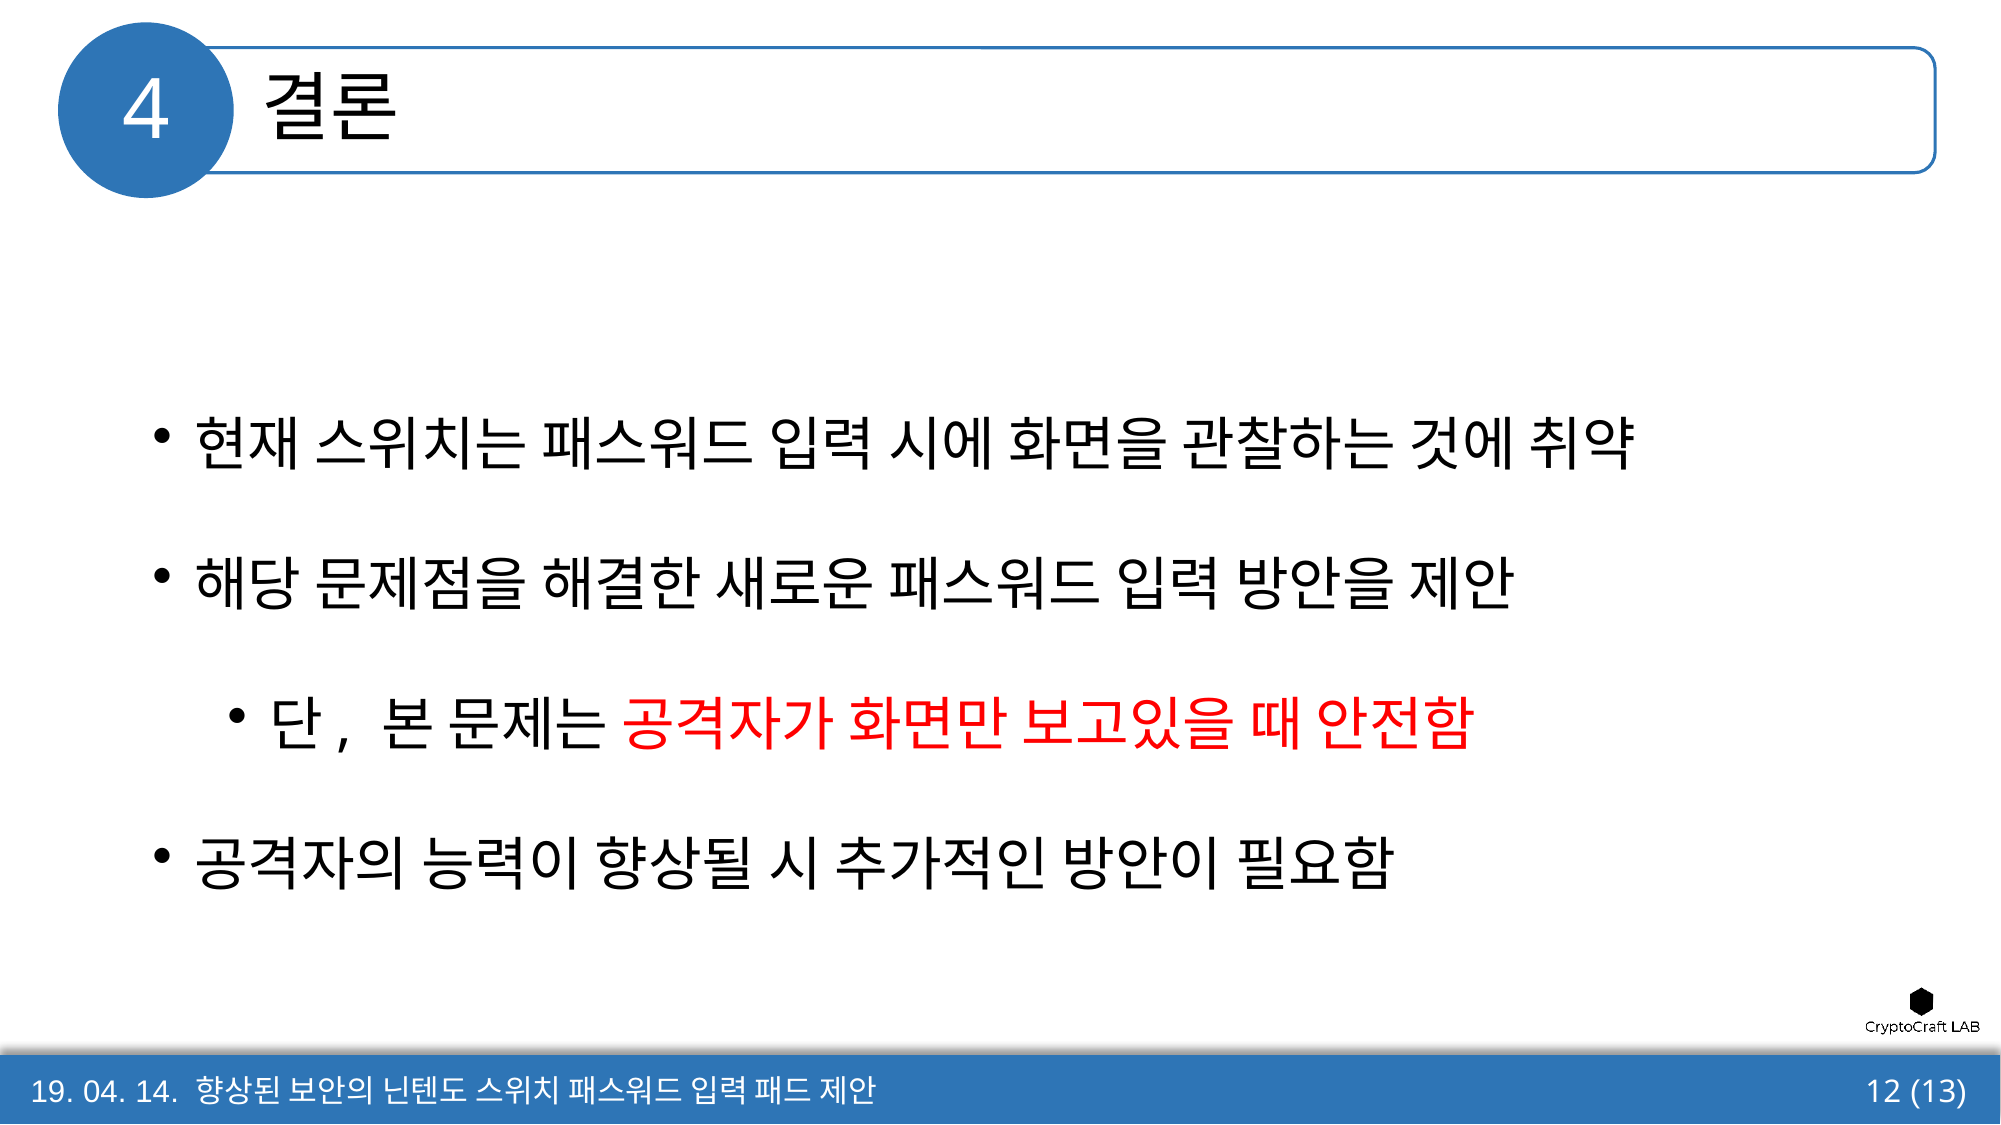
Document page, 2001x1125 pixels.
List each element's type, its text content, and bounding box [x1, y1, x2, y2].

text_box 현재 스위치는 패스워드 입력 시에 화면을 관찰하는 것에 취약 해당 문제점을 해결한 새로운 패스워드 입력 방안을 제안 단, 본 문제는 공격자가 화면만 보고있을 때 안전함 공격자의 능력이 향상될 시 추가적인 방안이 필요함 [137, 327, 1971, 908]
title 결론 [246, 50, 1936, 170]
list 4 [101, 66, 191, 156]
picture [1856, 978, 1989, 1044]
